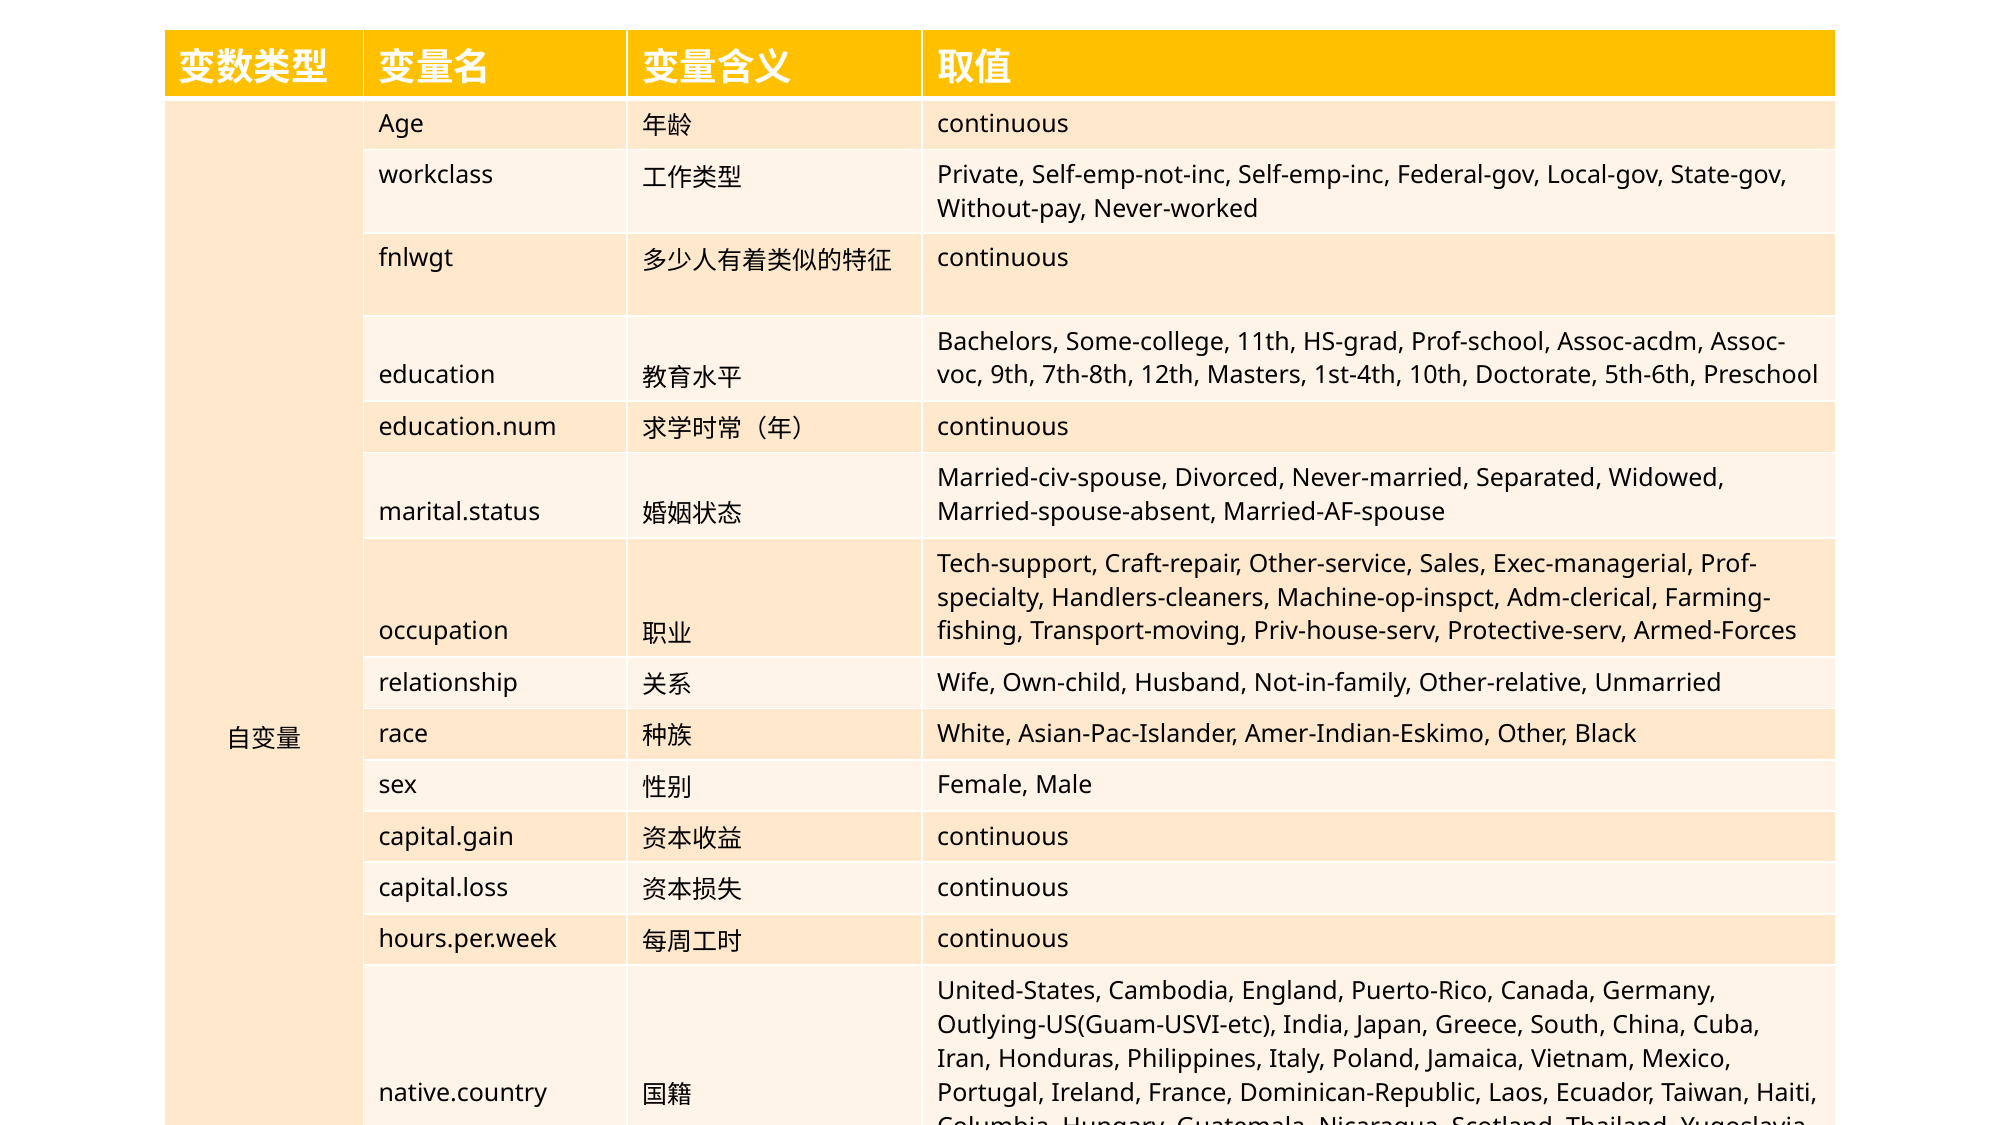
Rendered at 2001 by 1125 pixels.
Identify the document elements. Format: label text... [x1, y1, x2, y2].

table_cell Age [364, 101, 626, 149]
table_cell 求学时常（年） [628, 402, 921, 452]
table_cell 资本收益 [628, 812, 921, 861]
table_cell 多少人有着类似的特征 [628, 234, 921, 315]
table_cell education.num [364, 402, 626, 452]
table_cell continuous [923, 101, 1835, 149]
table_cell marital.status [364, 453, 626, 537]
table_cell continuous [923, 234, 1835, 315]
table_cell 婚姻状态 [628, 453, 921, 537]
table_cell native.country [364, 966, 626, 1125]
table_cell 国籍 [628, 966, 921, 1125]
table_header 取值 [923, 30, 1835, 96]
table_cell Wife, Own-child, Husband, Not-in-family, Other-relative, Unmarried [923, 658, 1835, 708]
table_cell occupation [364, 539, 626, 656]
table_cell White, Asian-Pac-Islander, Amer-Indian-Eskimo, Other, Black [923, 709, 1835, 759]
table_cell Female, Male [923, 761, 1835, 810]
table_cell capital.gain [364, 812, 626, 861]
table_cell 性别 [628, 761, 921, 810]
table_cell education [364, 317, 626, 400]
table_cell continuous [923, 812, 1835, 861]
table_cell sex [364, 761, 626, 810]
table_cell workclass [364, 150, 626, 232]
table_cell 每周工时 [628, 915, 921, 964]
table_cell 自变量 [165, 101, 363, 1125]
table_cell relationship [364, 658, 626, 708]
table_header 变量名 [364, 30, 626, 96]
table_cell continuous [923, 915, 1835, 964]
table_cell hours.per.week [364, 915, 626, 964]
table_cell Married-civ-spouse, Divorced, Never-married, Separated, Widowed, Married-spouse-absent, Married-AF-spouse [923, 453, 1835, 537]
table_cell 年龄 [628, 101, 921, 149]
table_header 变量含义 [628, 30, 921, 96]
table_cell race [364, 709, 626, 759]
table_cell United-States, Cambodia, England, Puerto-Rico, Canada, Germany, Outlying-US(Guam-USVI-etc), India, Japan, Greece, South, China, Cuba, Iran, Honduras, Philippines, Italy, Poland, Jamaica, Vietnam, Mexico, Portugal, Ireland, France, Dominican-Republic, Laos, Ecuador, Taiwan, Haiti, Columbia, Hungary, Guatemala, Nicaragua, Scotland, Thailand, Yugoslavia, El-Salvador, Trinadad&Tobago, Peru, Hong, Holand-Netherlands [923, 966, 1835, 1125]
table_cell 种族 [628, 709, 921, 759]
table_cell 工作类型 [628, 150, 921, 232]
table_cell 教育水平 [628, 317, 921, 400]
table_cell 资本损失 [628, 863, 921, 913]
table_cell 关系 [628, 658, 921, 708]
table_cell Tech-support, Craft-repair, Other-service, Sales, Exec-managerial, Prof-specialty, Handlers-cleaners, Machine-op-inspct, Adm-clerical, Farming-fishing, Transport-moving, Priv-house-serv, Protective-serv, Armed-Forces [923, 539, 1835, 656]
table_header 变数类型 [165, 30, 363, 96]
table_cell continuous [923, 402, 1835, 452]
table_cell continuous [923, 863, 1835, 913]
table_cell 职业 [628, 539, 921, 656]
table_cell capital.loss [364, 863, 626, 913]
table_cell Private, Self-emp-not-inc, Self-emp-inc, Federal-gov, Local-gov, State-gov, Without-pay, Never-worked [923, 150, 1835, 232]
table_cell Bachelors, Some-college, 11th, HS-grad, Prof-school, Assoc-acdm, Assoc-voc, 9th, 7th-8th, 12th, Masters, 1st-4th, 10th, Doctorate, 5th-6th, Preschool [923, 317, 1835, 400]
table_cell fnlwgt [364, 234, 626, 315]
